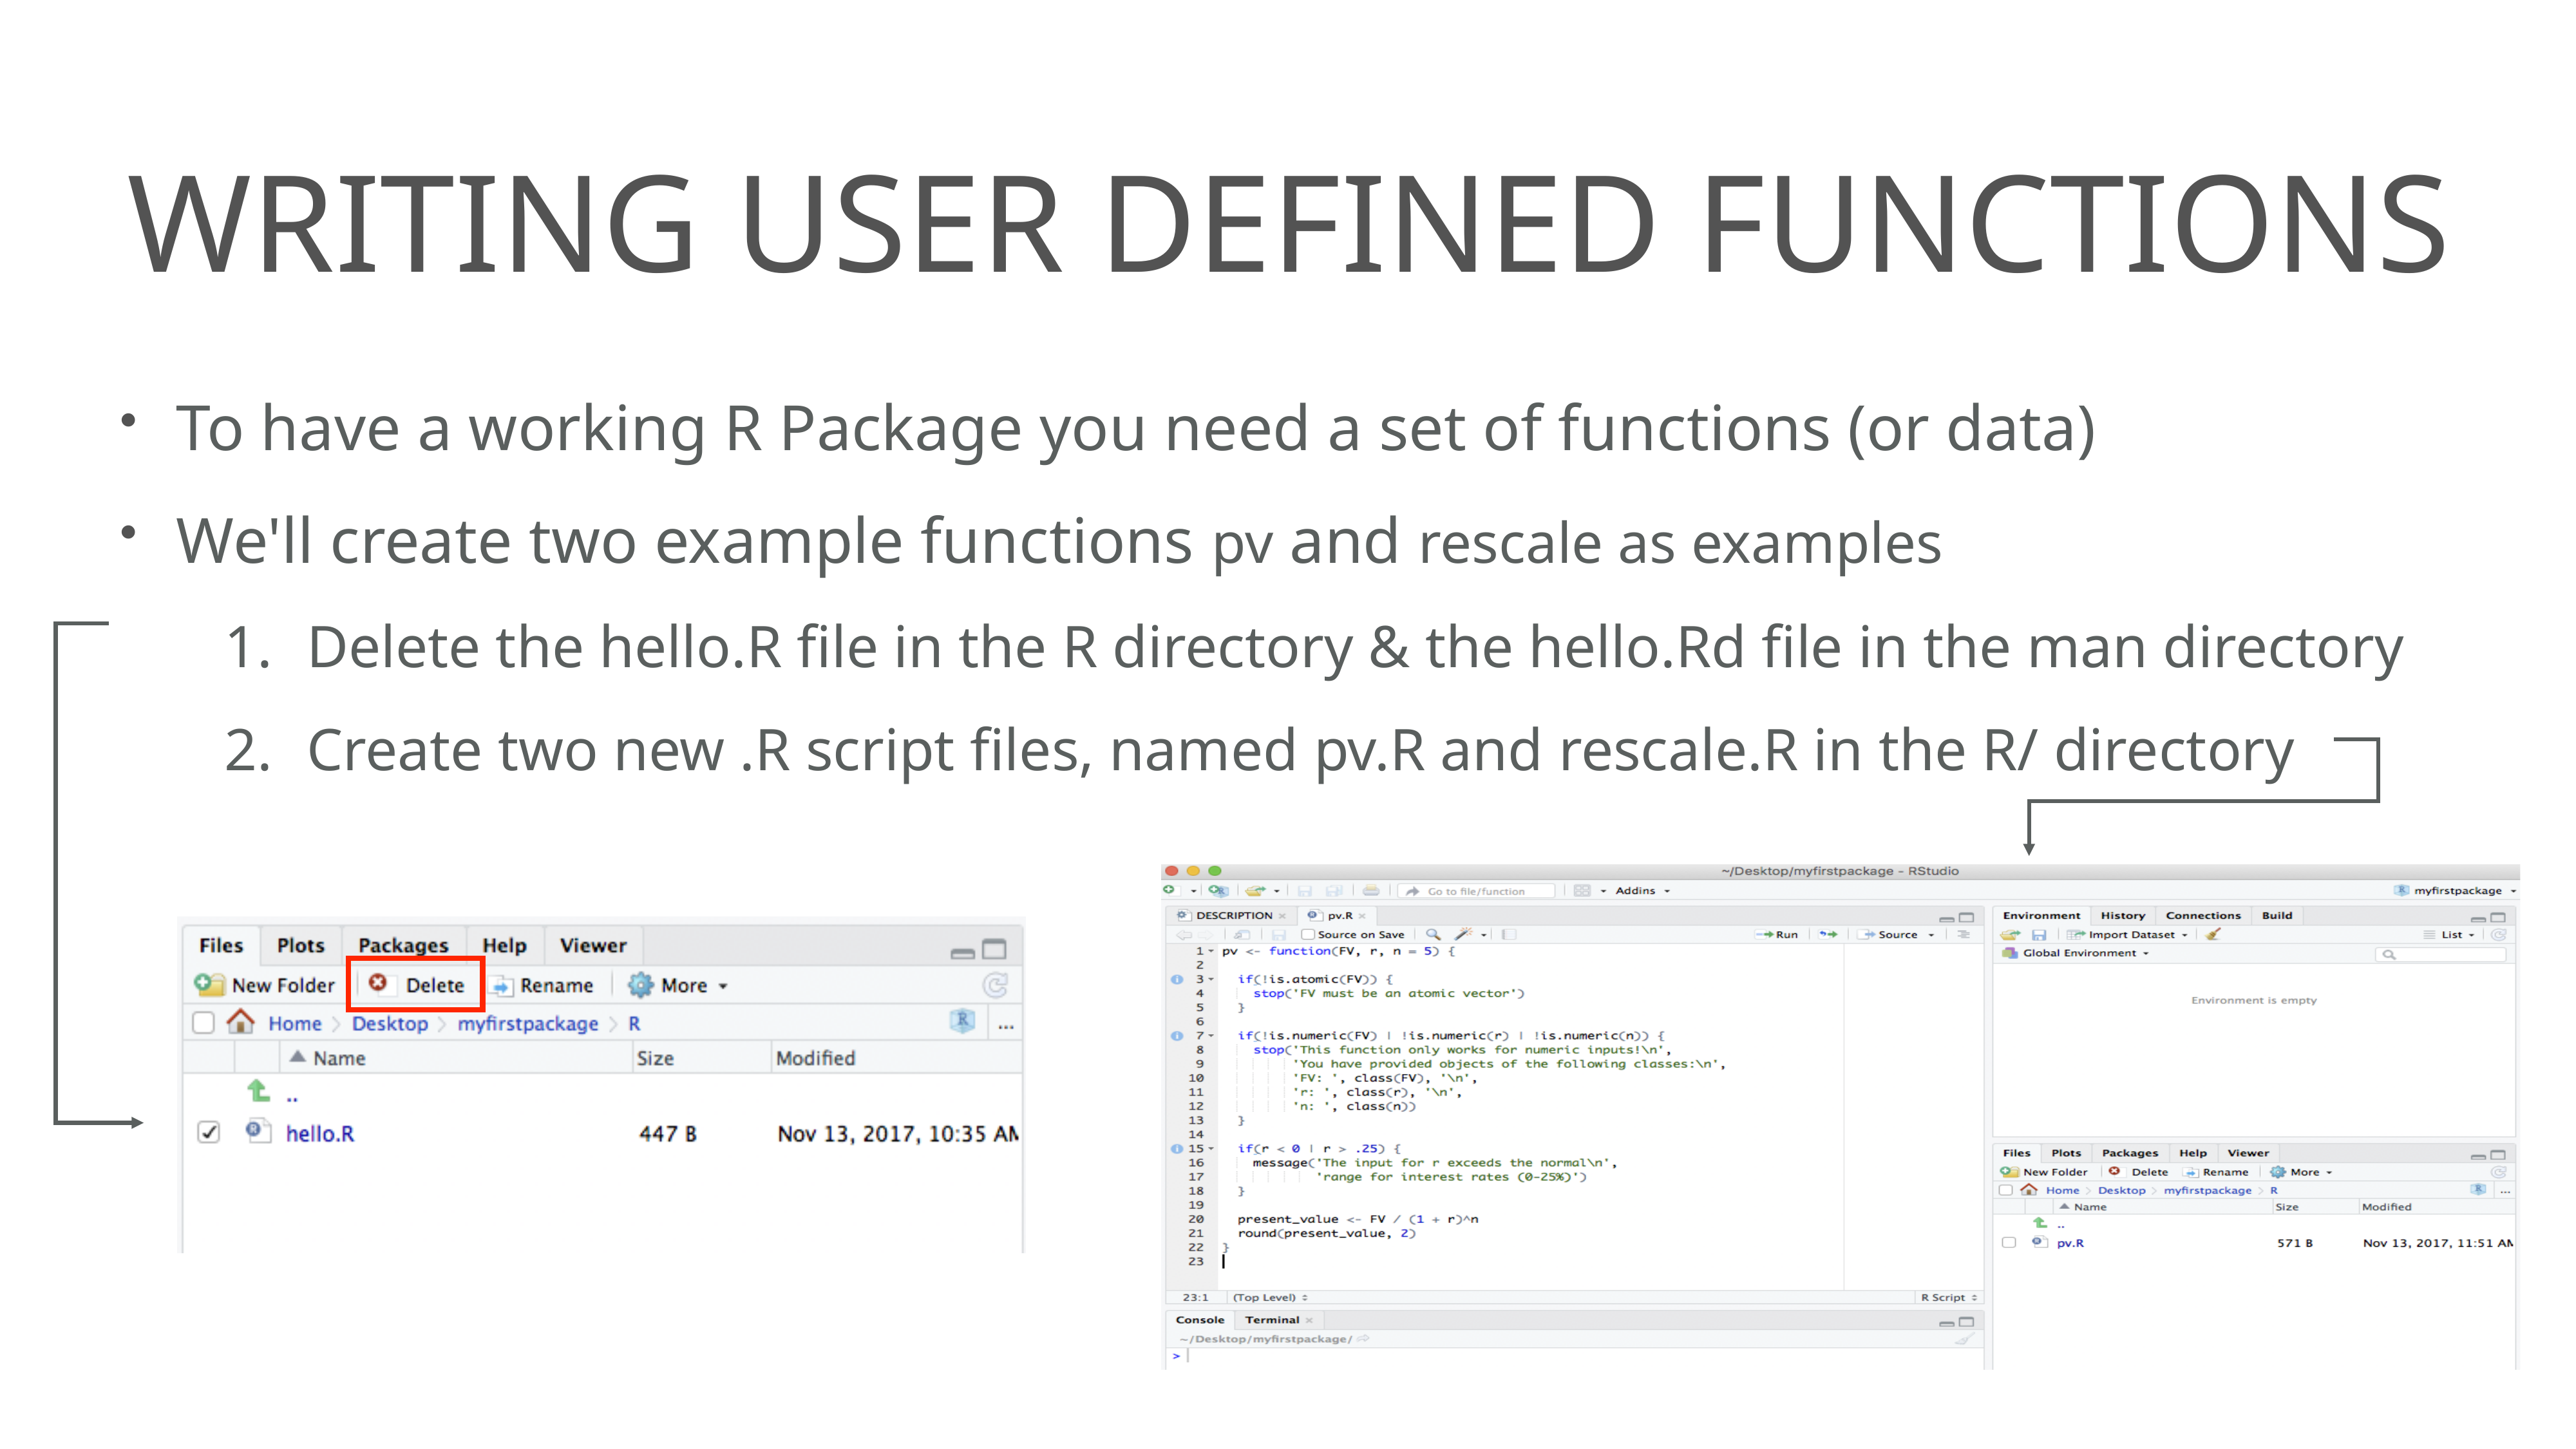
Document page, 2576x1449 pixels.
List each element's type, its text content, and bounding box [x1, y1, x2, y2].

text_box [55, 623, 144, 1127]
picture [177, 916, 1026, 1253]
picture [1160, 855, 2521, 1370]
text_box [2030, 739, 2379, 801]
text_box To have a working R Package you need a set of functions (or data) We'll create two example functions pv and rescale as examples Delete the hello.R file in the R directory & the hello.Rd file in the man directory Create two new .R script files, named pv.R and rescale.R in the R/ directory [114, 345, 2462, 793]
title Writing user defined Functions [70, 37, 2507, 401]
text_box [2025, 799, 2033, 855]
